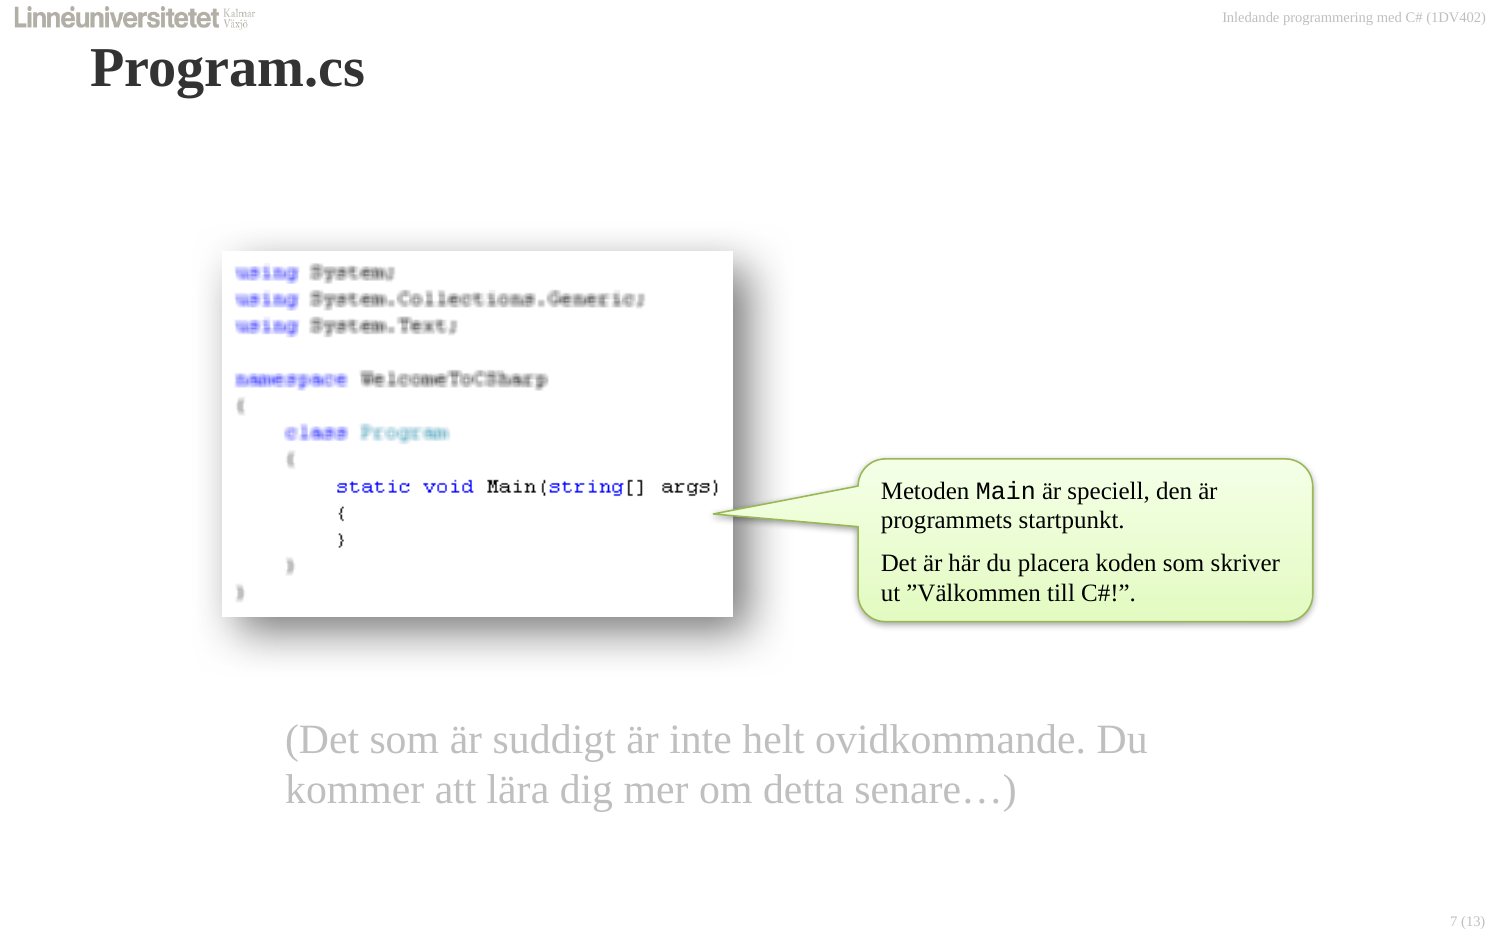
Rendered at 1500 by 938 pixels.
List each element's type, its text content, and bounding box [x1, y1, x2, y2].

title Program.cs [74, 15, 1426, 115]
picture [221, 251, 734, 617]
text_box Metoden Main är speciell, den är programmets startpunkt. Det är här du placera koden som skriver ut ”Välkommen till C#!”. [737, 458, 1313, 622]
list (Det som är suddigt är inte helt ovidkommande. Du kommer att lära dig mer om detta senare…) [269, 704, 1231, 893]
